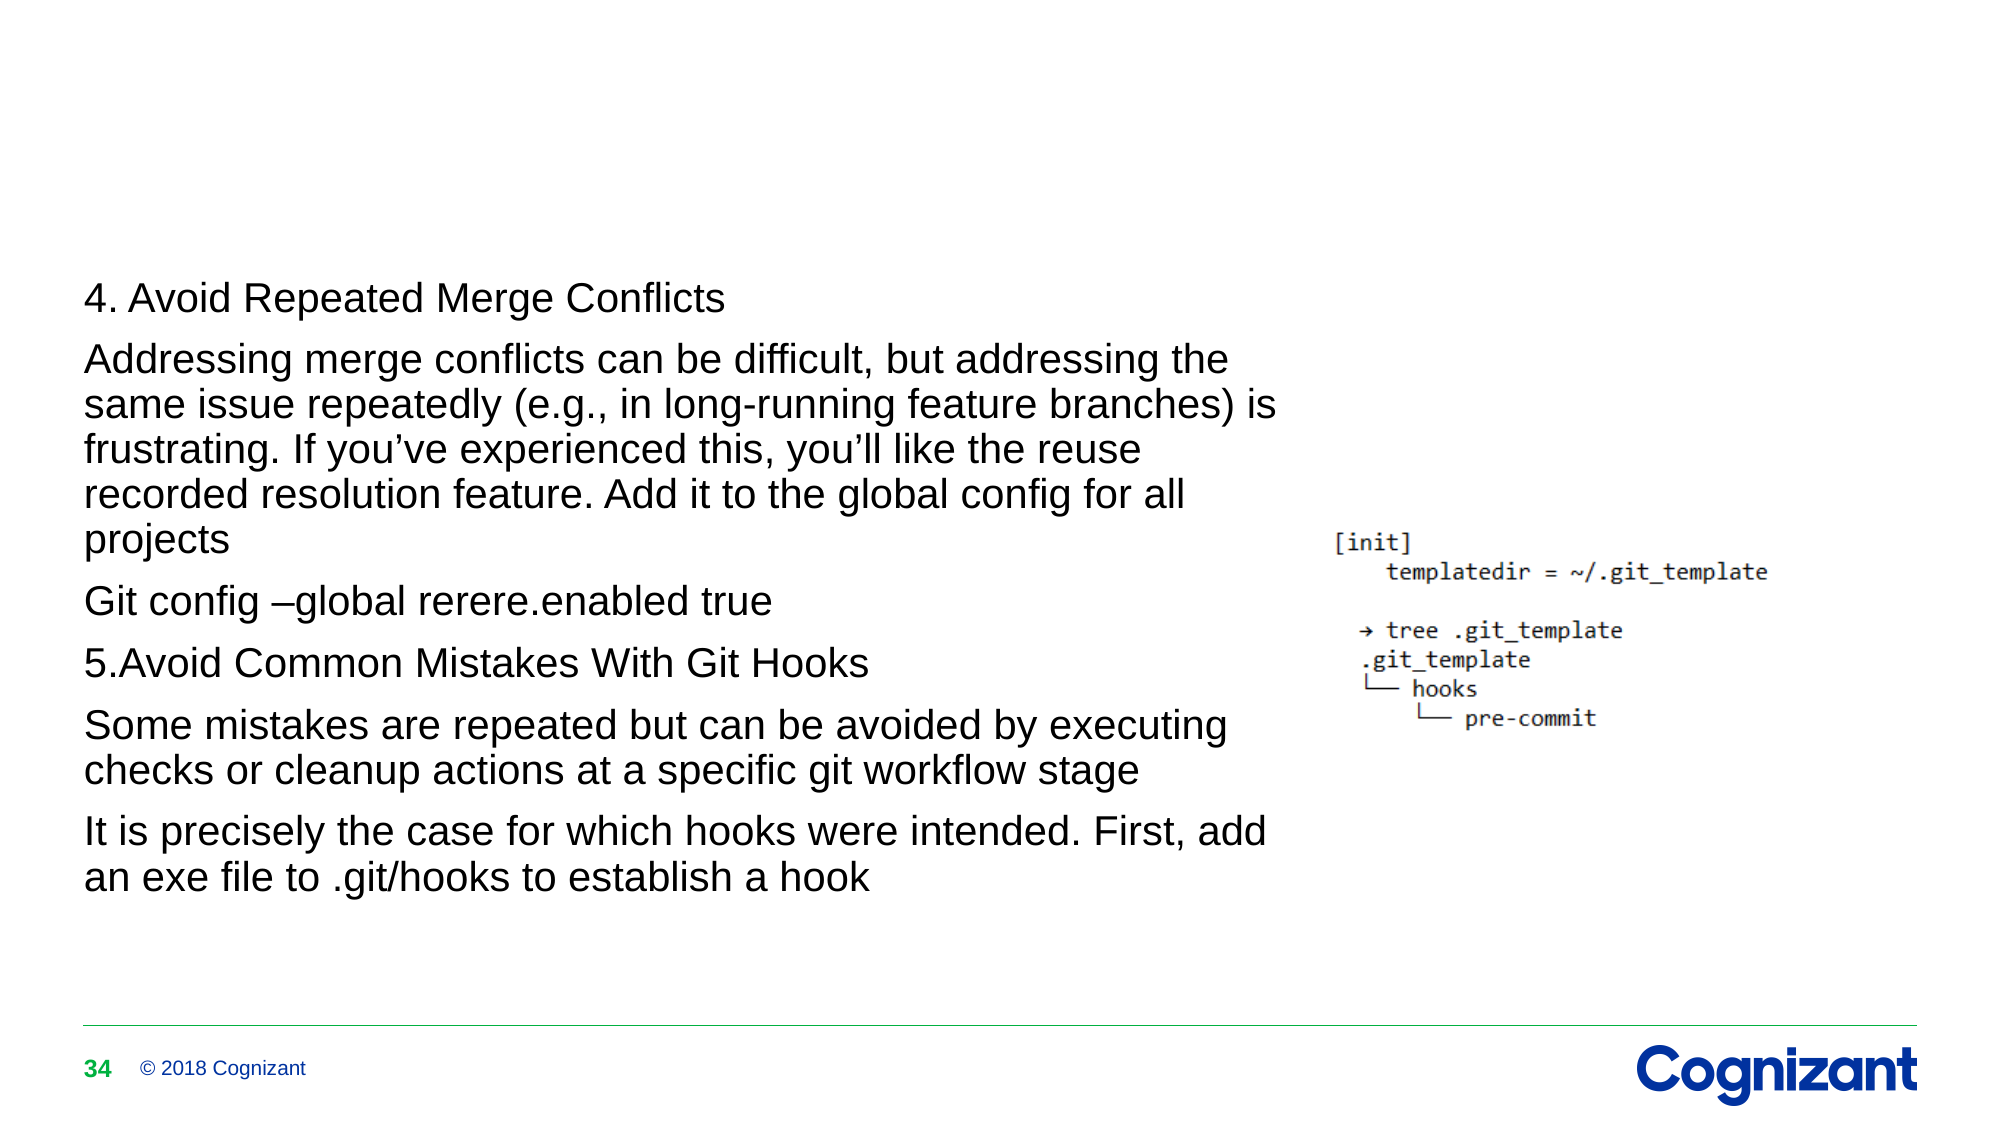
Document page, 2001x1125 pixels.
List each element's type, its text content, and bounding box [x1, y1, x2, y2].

footer © 2018 Cognizant [140, 1050, 1140, 1084]
picture [1637, 1045, 1917, 1106]
slide_number 34 [83, 1050, 134, 1084]
list 4. Avoid Repeated Merge Conflicts Addressing merge conflicts can be difficult, but addressing the same issue repeatedly (e.g., in long-running feature branches) is frustrating. If you’ve experienced this, you’ll like the reuse recorded resolution feature. Add it to the global config for all projects Git config –global rerere.enabled true 5.Avoid Common Mistakes With Git Hooks Some mistakes are repeated but can be avoided by executing checks or cleanup actions at a specific git workflow stage It is precisely the case for which hooks were intended. First, add an exe file to .git/hooks to establish a hook [83, 276, 1295, 1002]
picture [1329, 508, 1918, 770]
